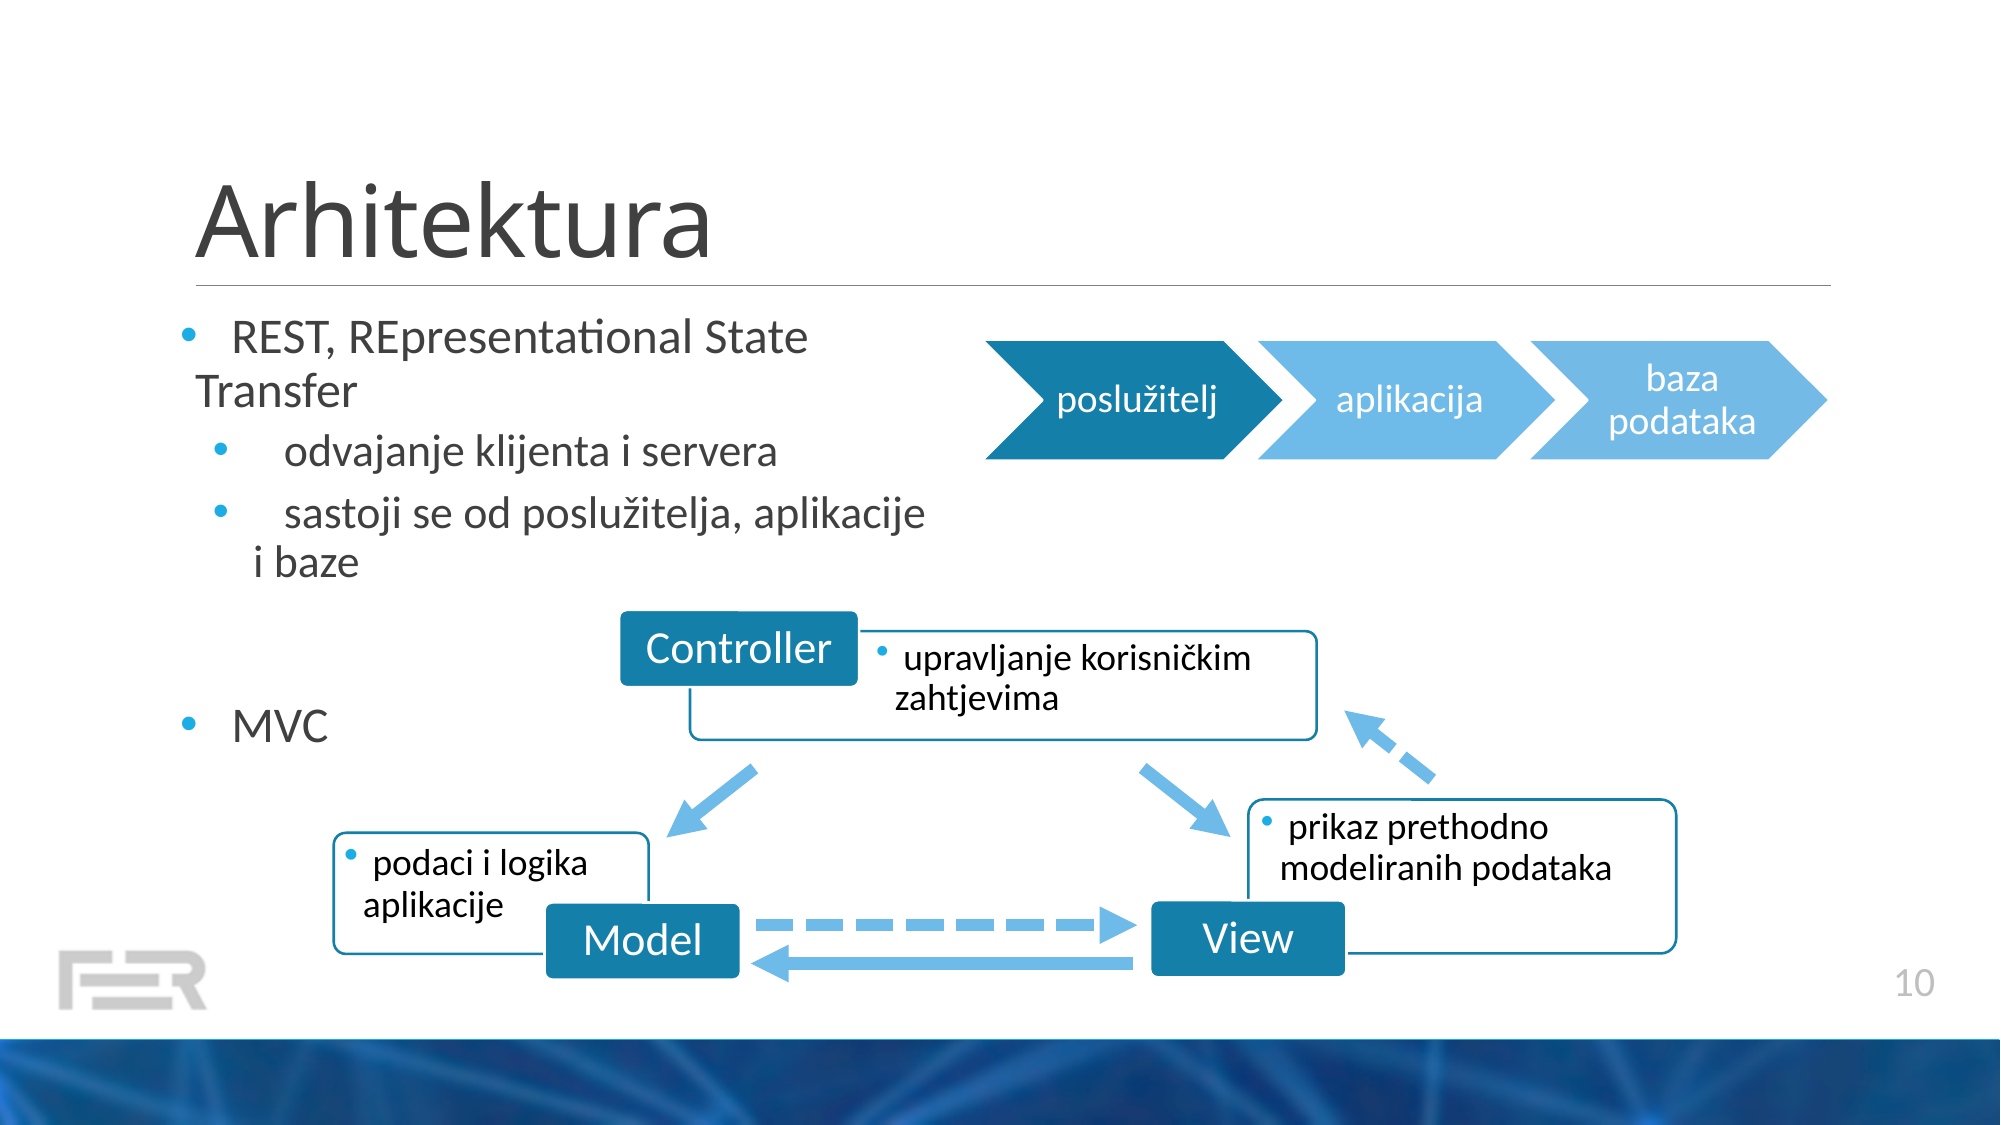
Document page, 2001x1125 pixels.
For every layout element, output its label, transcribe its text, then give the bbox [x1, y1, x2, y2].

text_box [981, 114, 1831, 686]
text_box 10 [1853, 938, 1962, 1023]
picture [0, 1039, 2000, 1125]
picture [37, 937, 222, 1024]
list REST, REpresentational State Transfer odvajanje klijenta i servera sastoji se od poslužitelja, aplikacije i baze MVC [180, 302, 978, 963]
title Arhitektura [180, 47, 1830, 285]
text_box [333, 609, 1677, 981]
